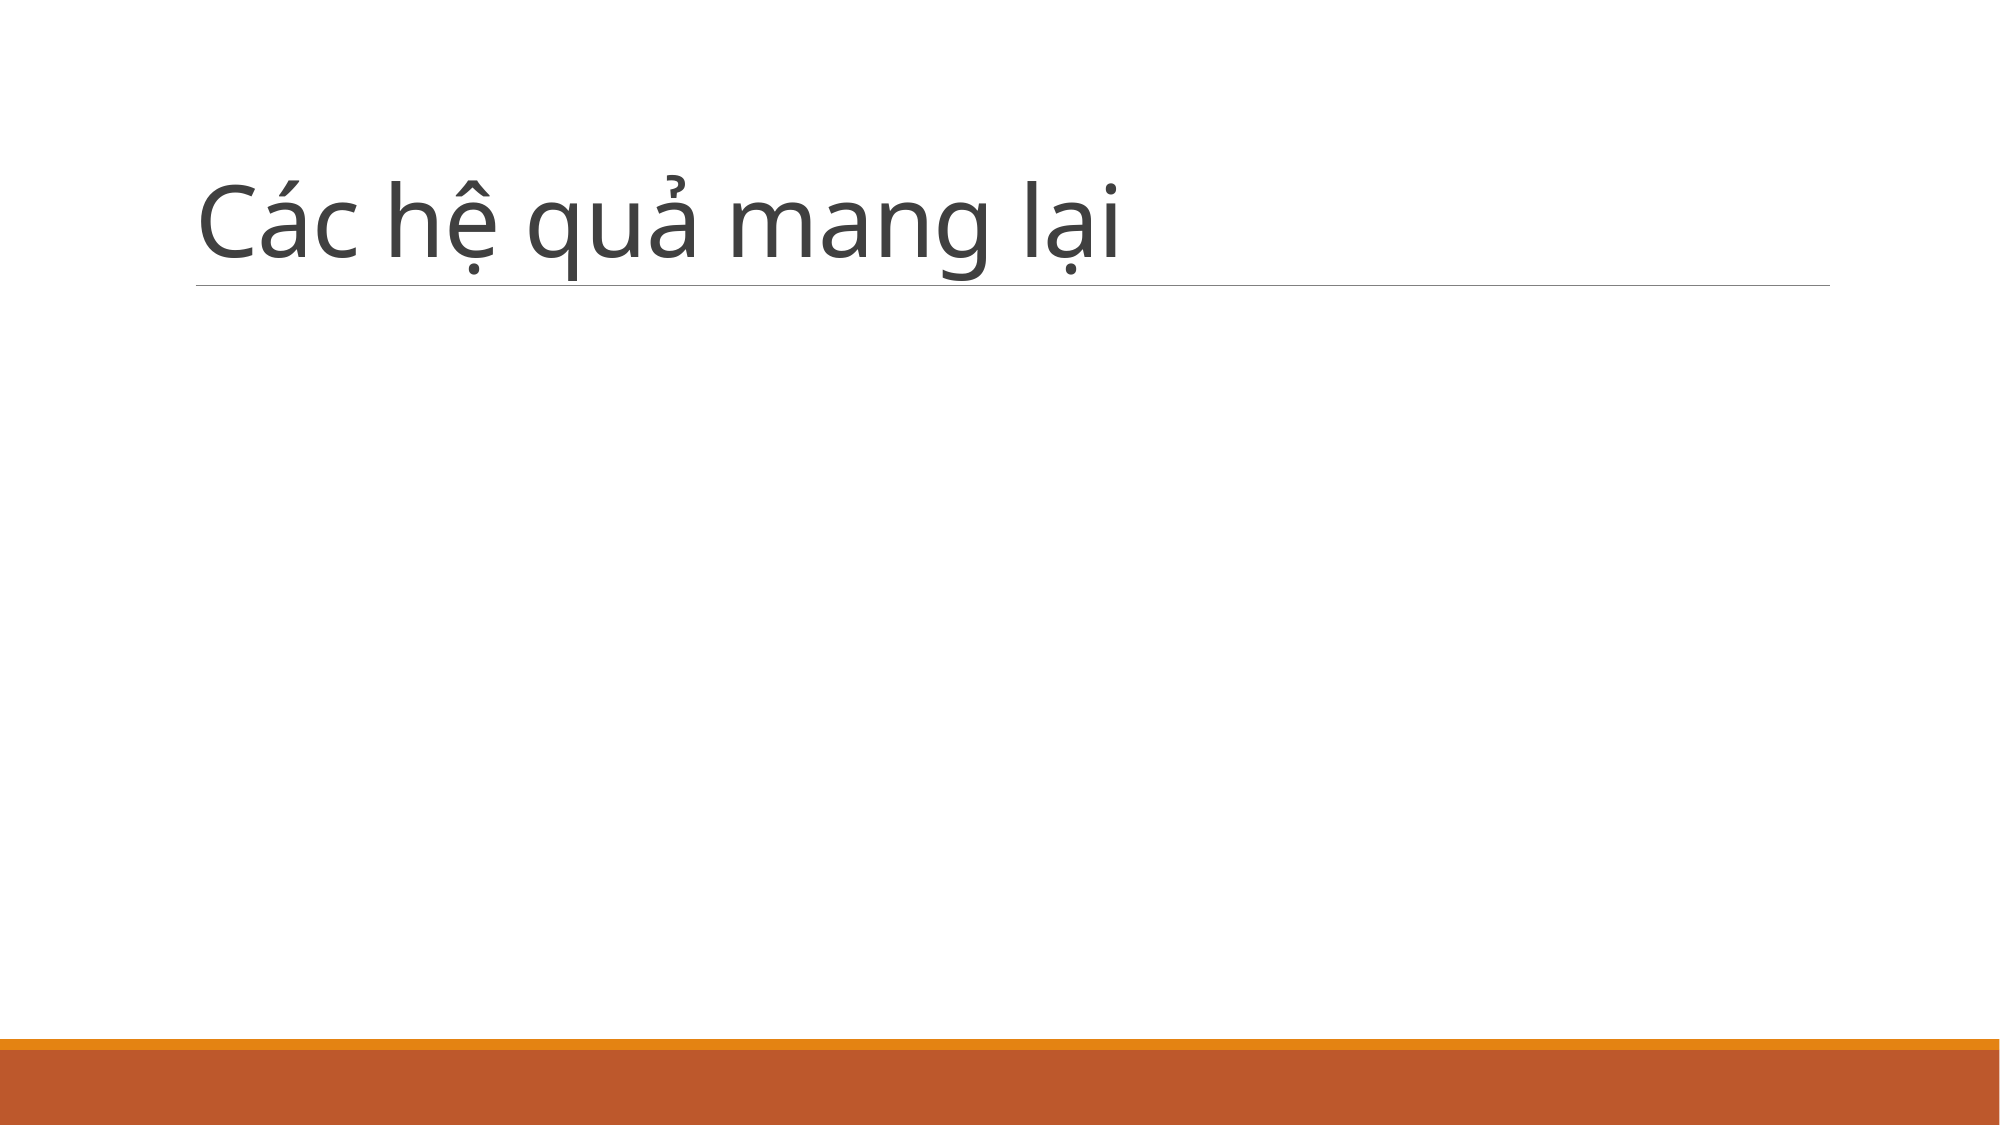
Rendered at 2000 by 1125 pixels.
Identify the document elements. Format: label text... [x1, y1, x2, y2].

title Các hệ quả mang lại [179, 47, 1830, 285]
